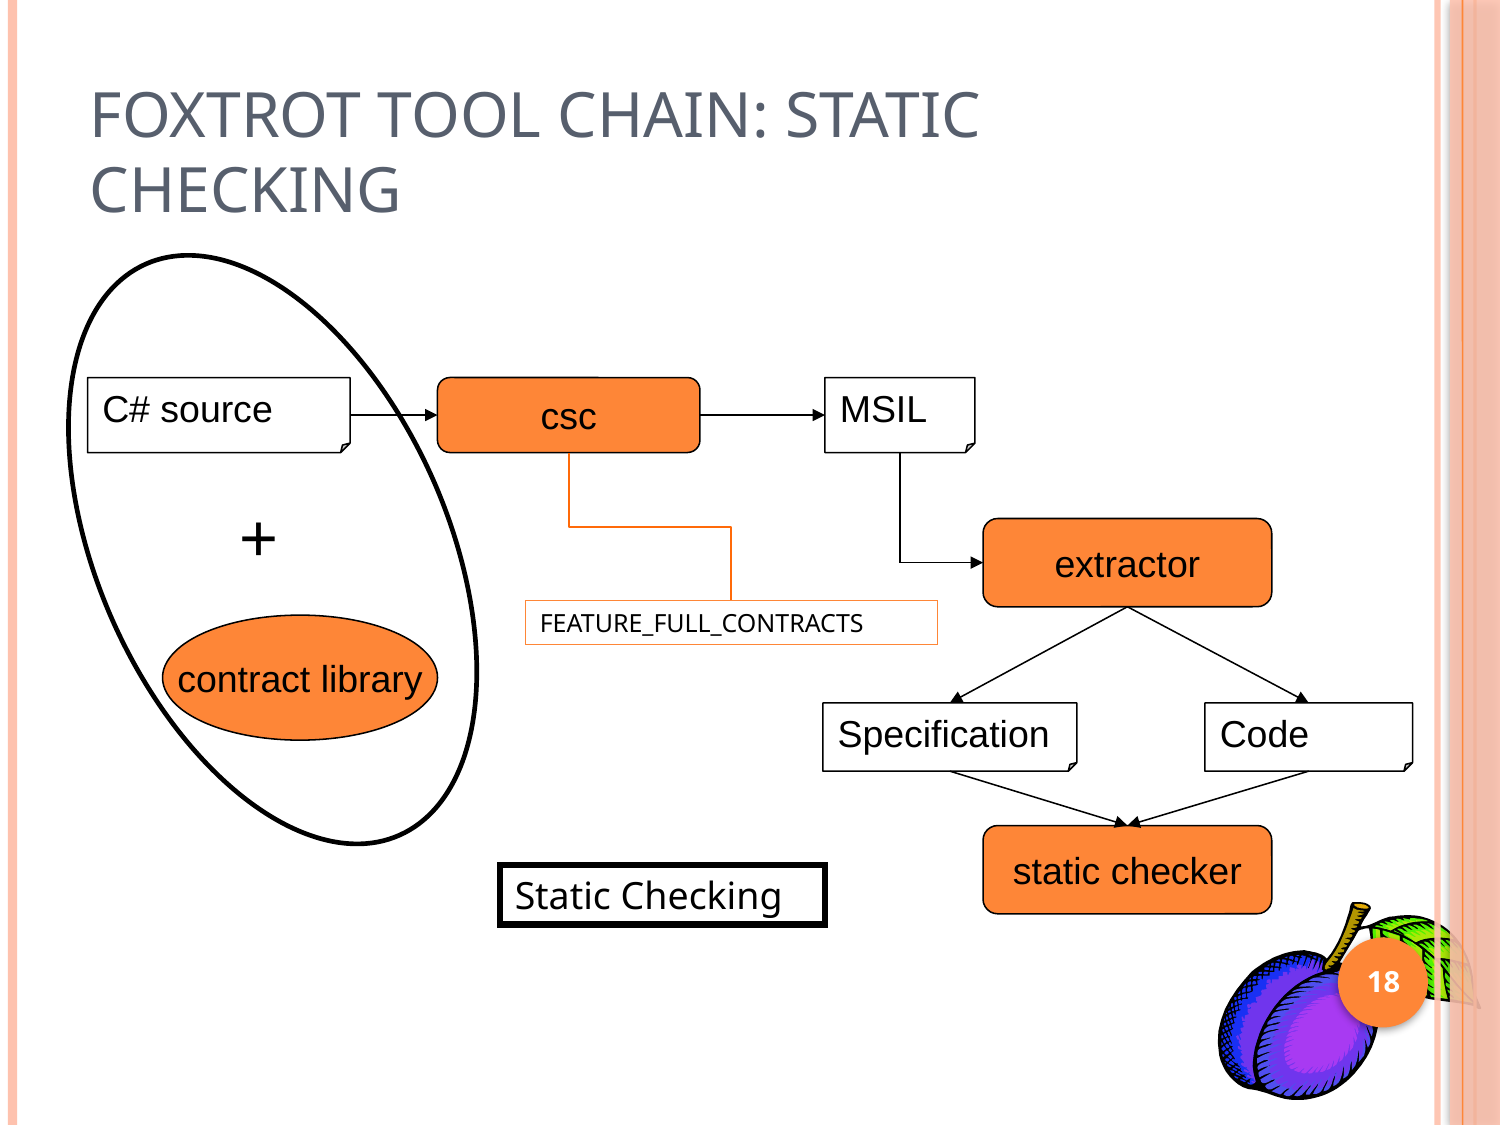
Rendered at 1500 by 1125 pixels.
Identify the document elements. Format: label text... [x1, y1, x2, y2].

slide_number 18 [1333, 940, 1434, 1027]
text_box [822, 452, 1413, 915]
title Foxtrot Tool Chain: Static Checking [75, 45, 1300, 233]
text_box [97, 236, 449, 863]
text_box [86, 377, 91, 454]
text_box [524, 452, 938, 646]
text_box Static Checking [500, 864, 825, 925]
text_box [456, 377, 976, 454]
